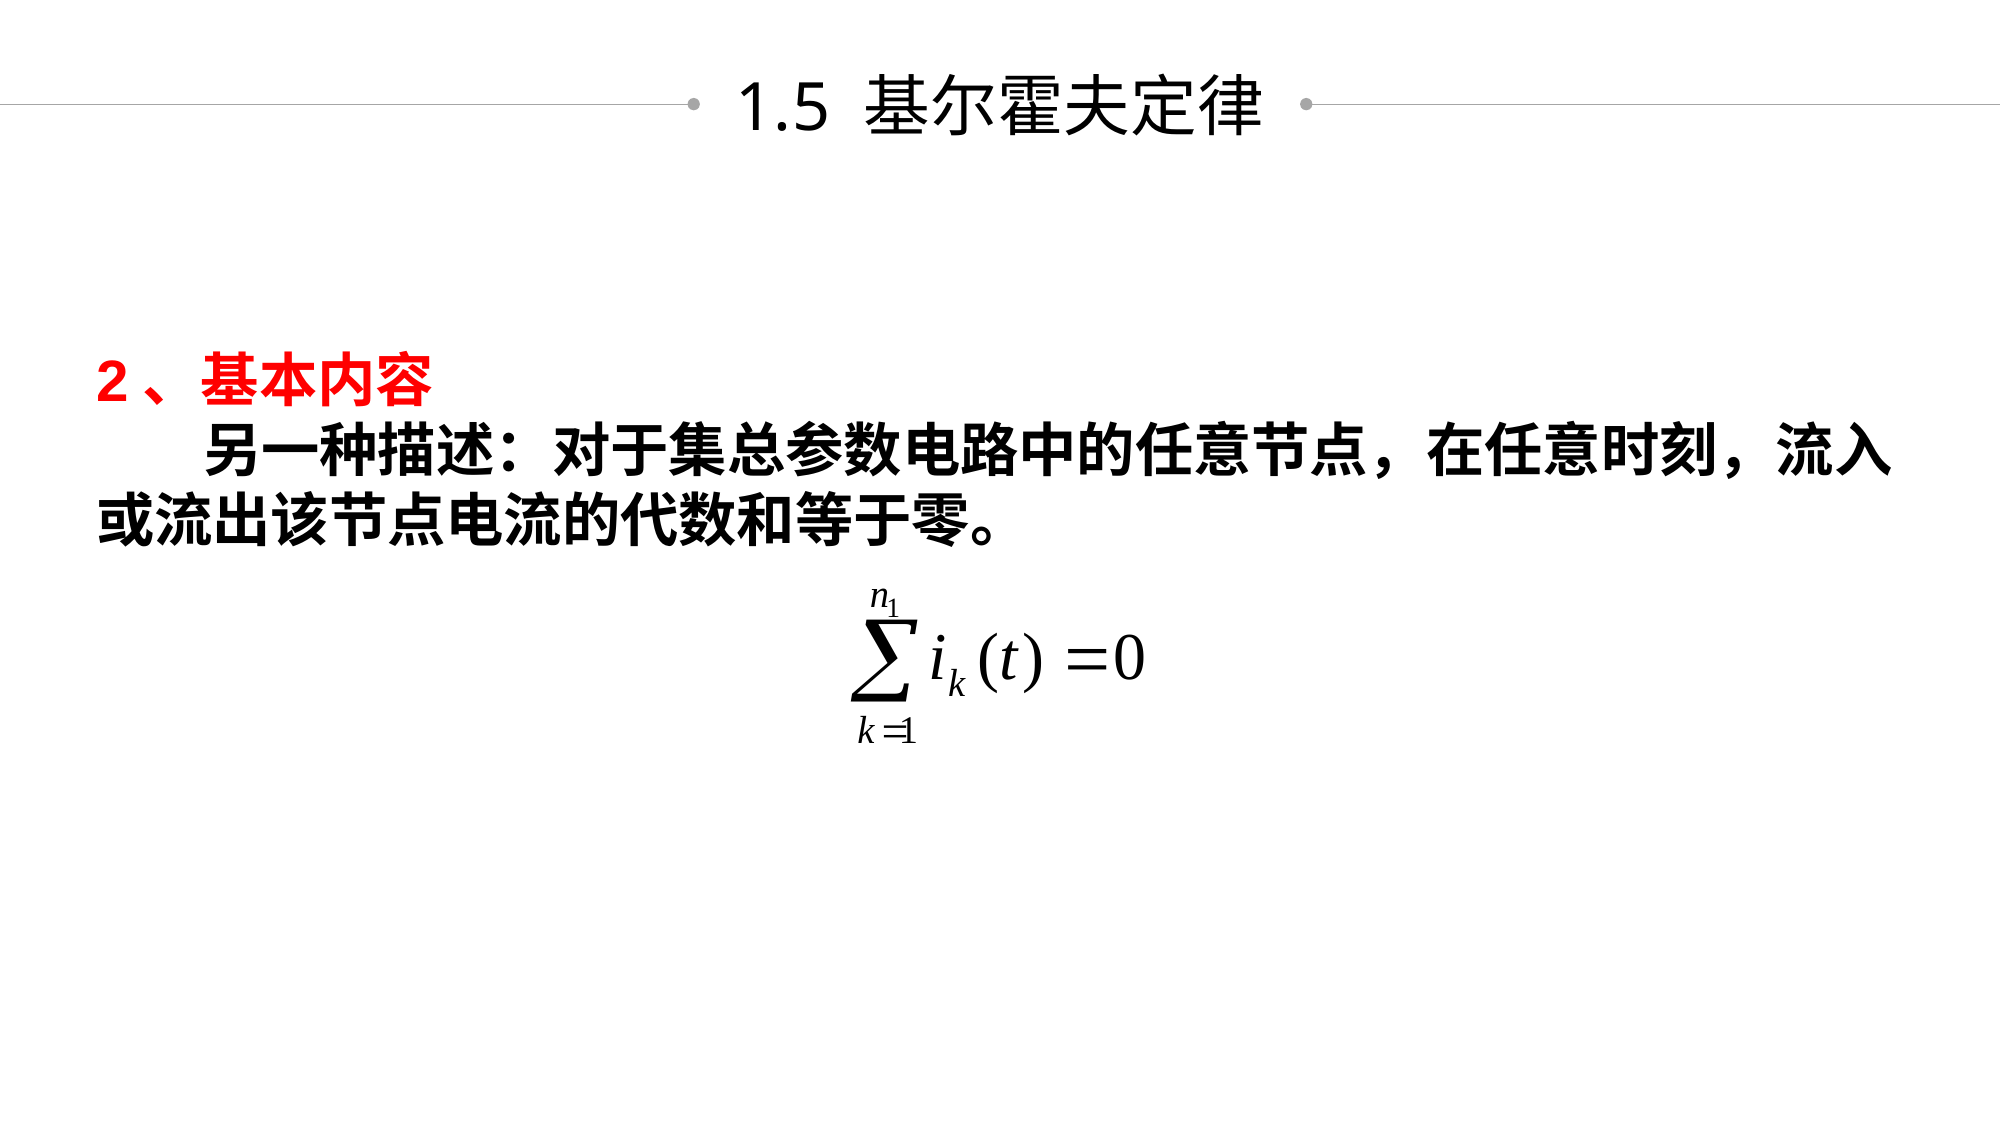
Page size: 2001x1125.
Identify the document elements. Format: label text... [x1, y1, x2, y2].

text_box 2、基本内容 另一种描述：对于集总参数电路中的任意节点，在任意时刻，流入或流出该节点电流的代数和等于零。 [81, 335, 1910, 560]
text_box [841, 562, 1159, 757]
text_box 1.5 基尔霍夫定律 [721, 56, 1279, 152]
